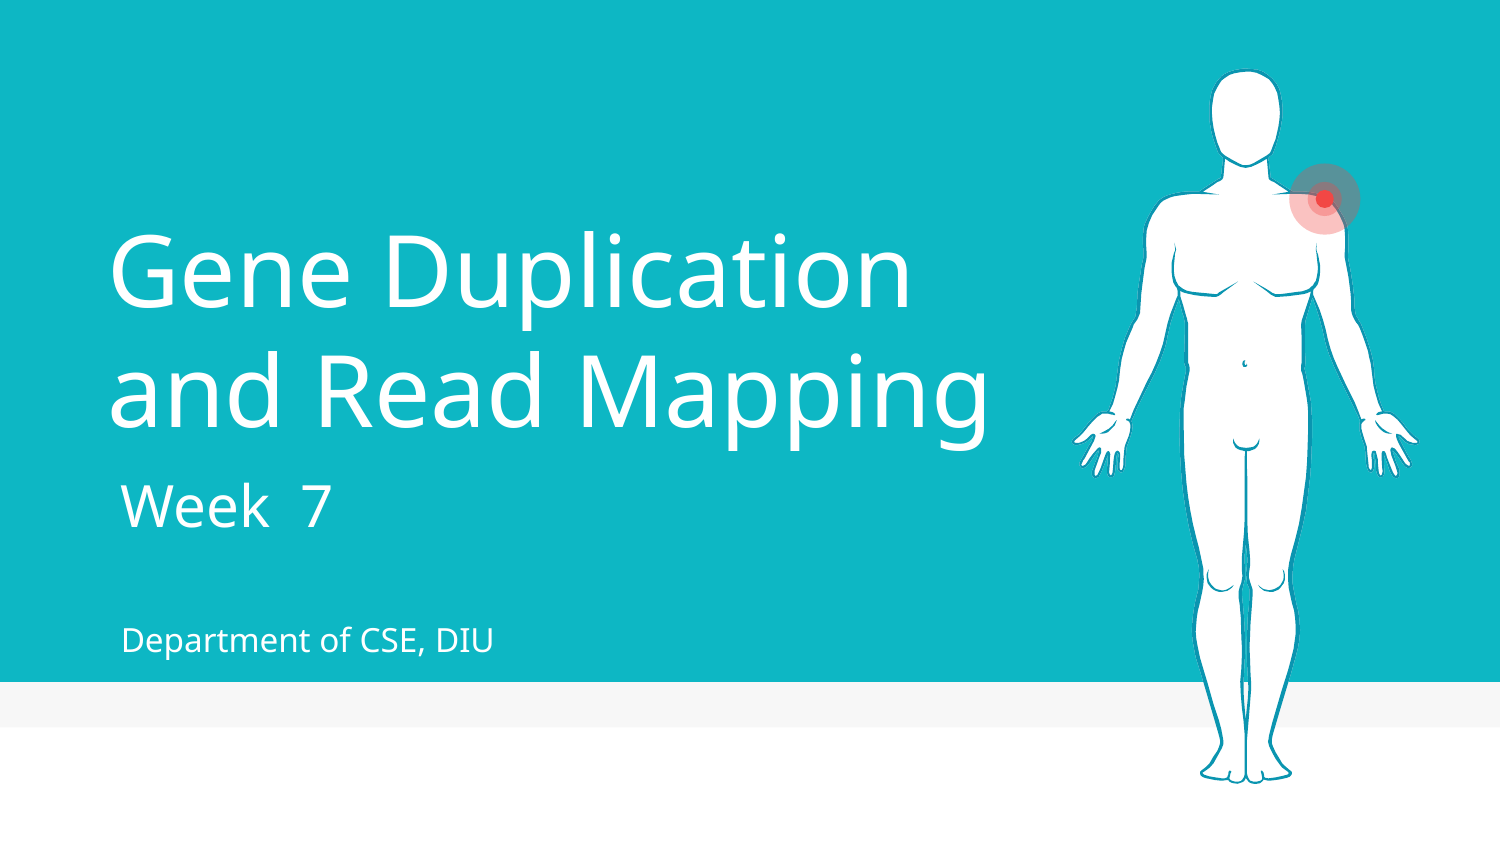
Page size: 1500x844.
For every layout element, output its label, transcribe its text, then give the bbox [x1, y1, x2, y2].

text_box Department of CSE, DIU [105, 611, 895, 667]
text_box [1288, 163, 1361, 235]
text_box Week 7 [105, 462, 911, 547]
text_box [1071, 68, 1420, 785]
title Gene Duplication and Read Mapping [92, 63, 1013, 463]
